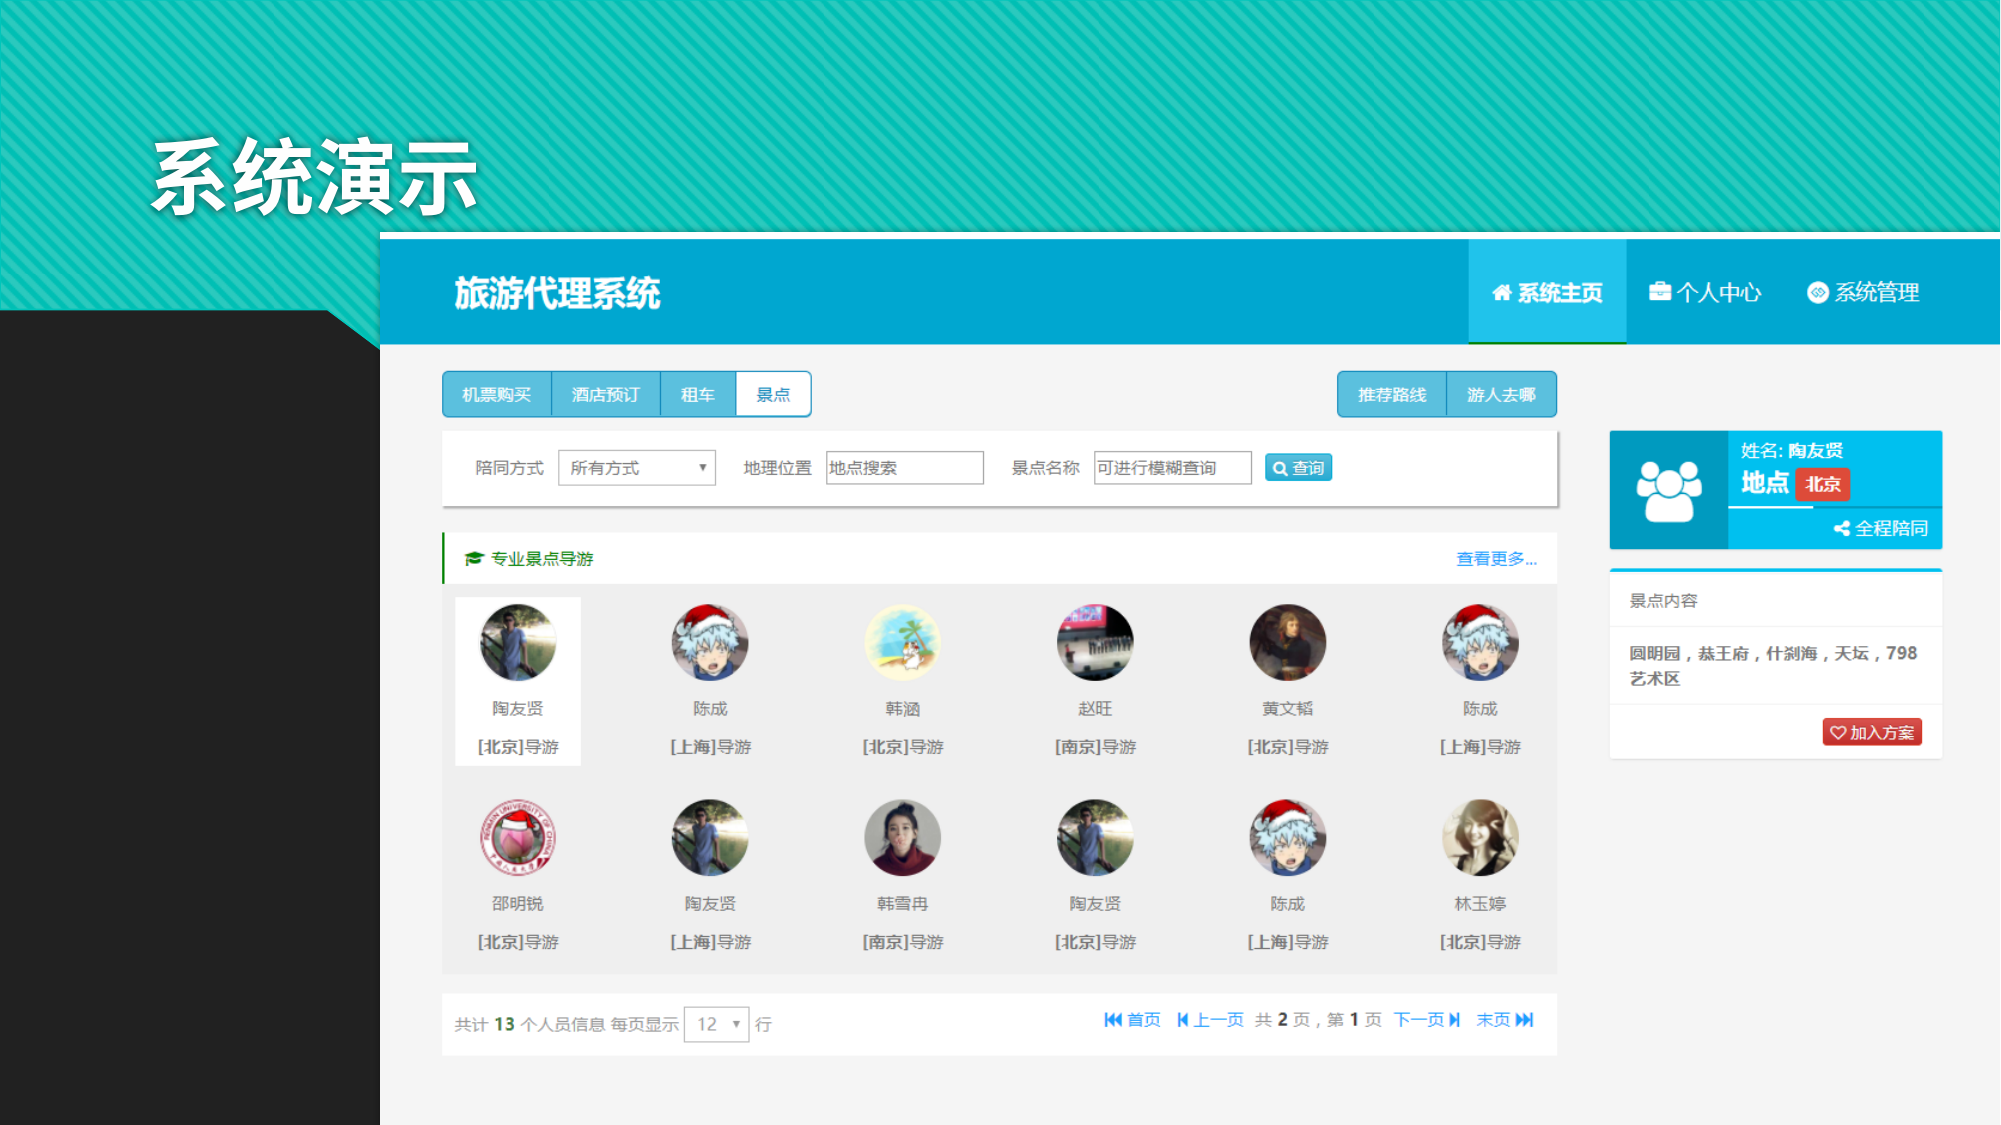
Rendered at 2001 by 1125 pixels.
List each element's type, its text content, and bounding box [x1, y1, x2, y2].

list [380, 232, 2000, 1125]
title 系统演示 [132, 73, 1868, 233]
